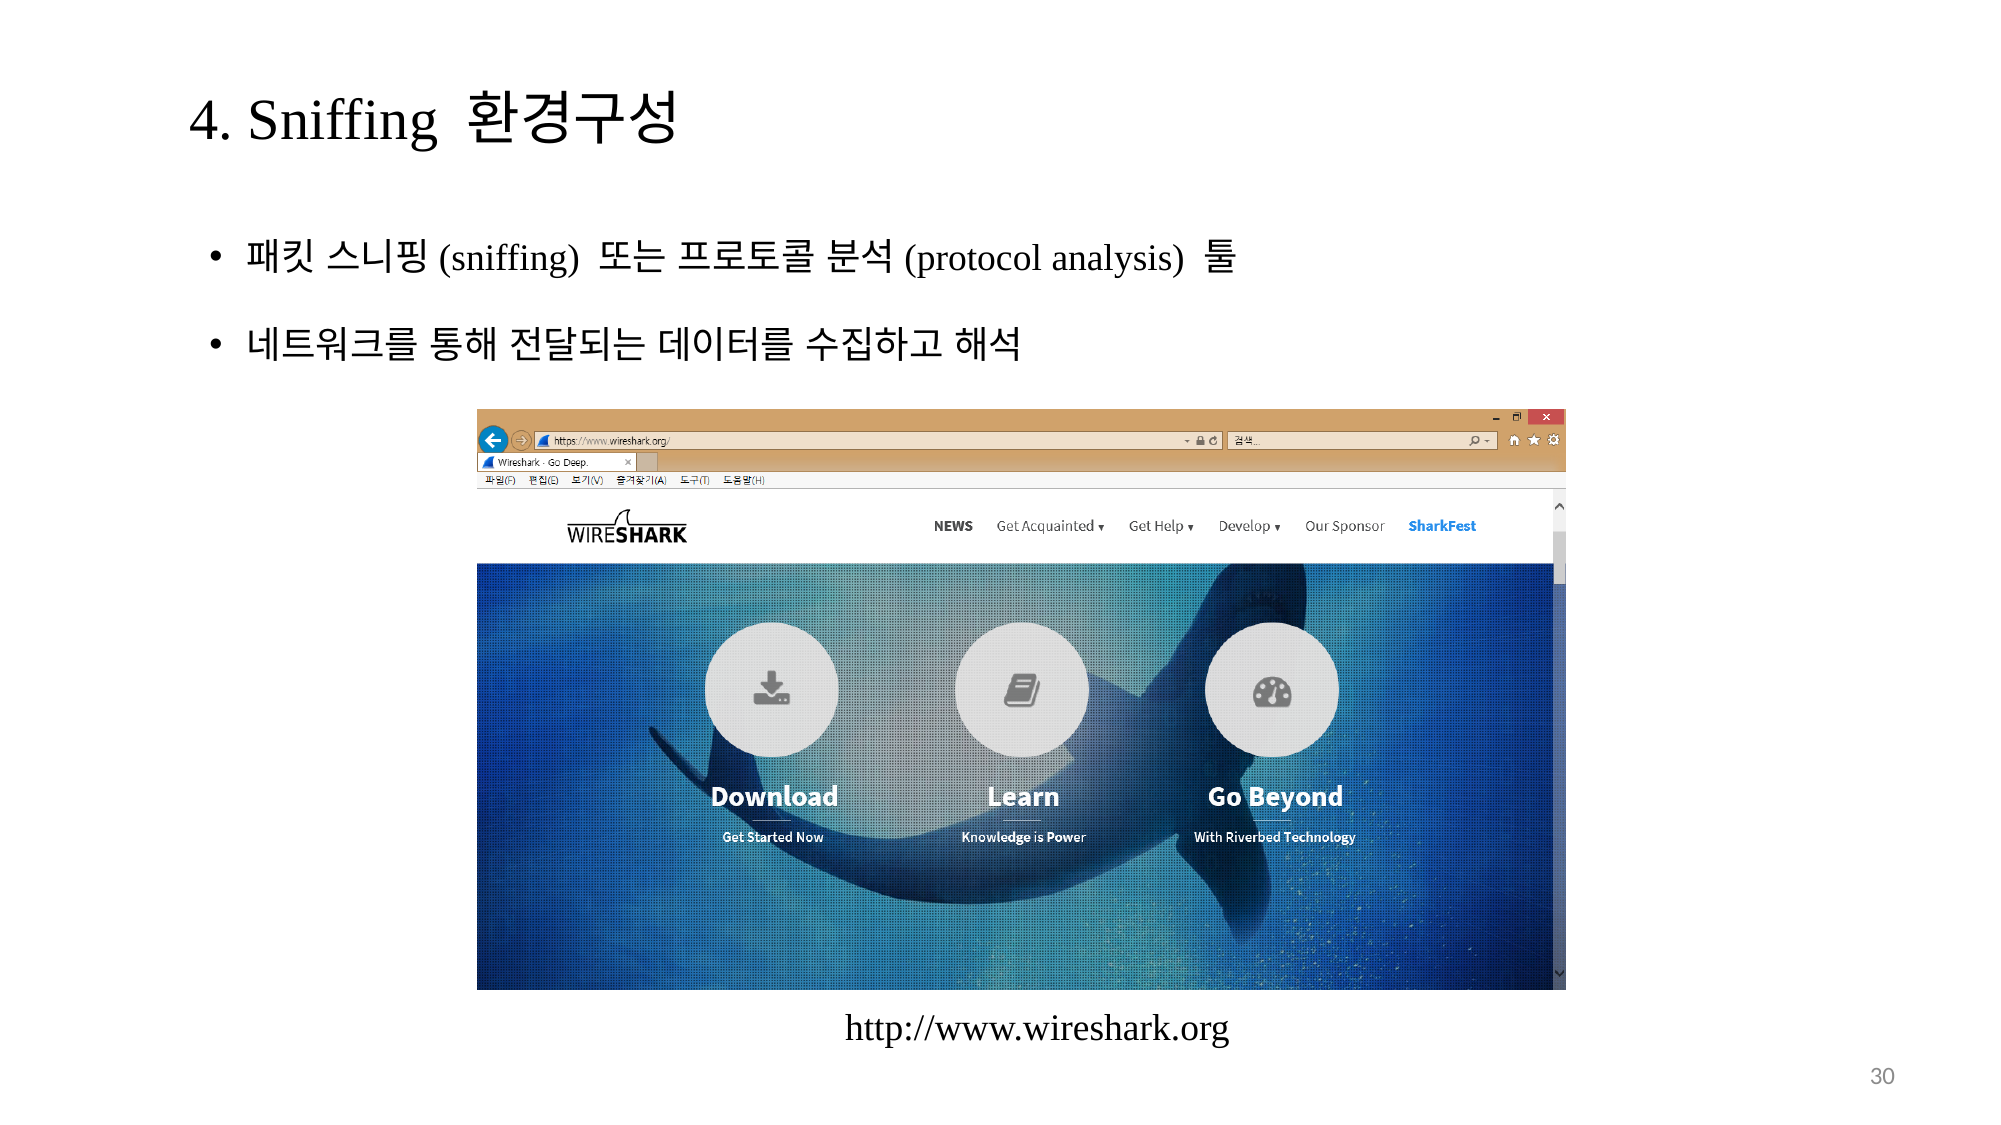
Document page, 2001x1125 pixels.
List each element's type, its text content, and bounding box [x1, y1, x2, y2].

picture [477, 409, 1566, 990]
title 4. Sniffing 환경구성 [174, 78, 1469, 164]
text_box http://www.wireshark.org [830, 995, 1245, 1056]
slide_number 30 [1572, 1044, 1911, 1105]
list 패킷 스니핑(sniffing) 또는 프로토콜 분석(protocol analysis) 툴 네트워크를 통해 전달되는 데이터를 수집하고 해석 [194, 202, 1538, 1045]
